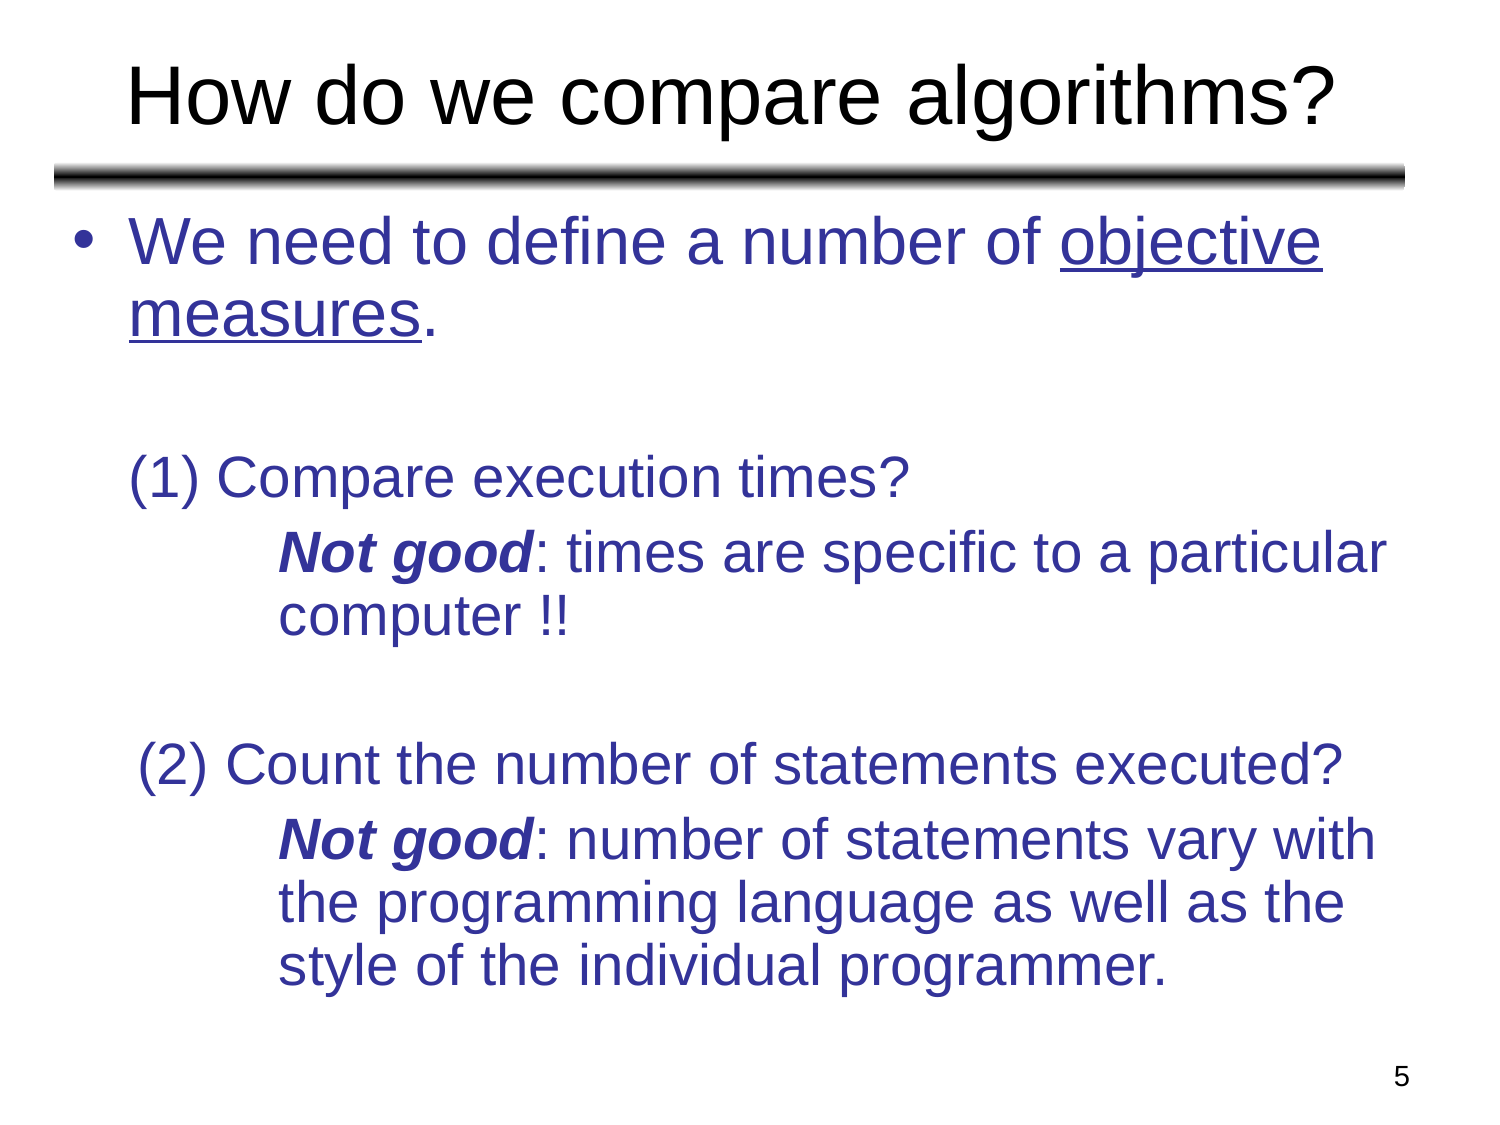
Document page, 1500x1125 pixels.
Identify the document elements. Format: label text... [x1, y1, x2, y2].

title How do we compare algorithms? [55, 16, 1406, 166]
list We need to define a number of objective measures. (1) Compare execution times? Not good: times are specific to a particular computer !! (2) Count the number of statements executed? Not good: number of statements vary with the programming language as well as the style of the individual programmer. [57, 199, 1408, 1032]
text_box ‹#› [1074, 1049, 1425, 1103]
